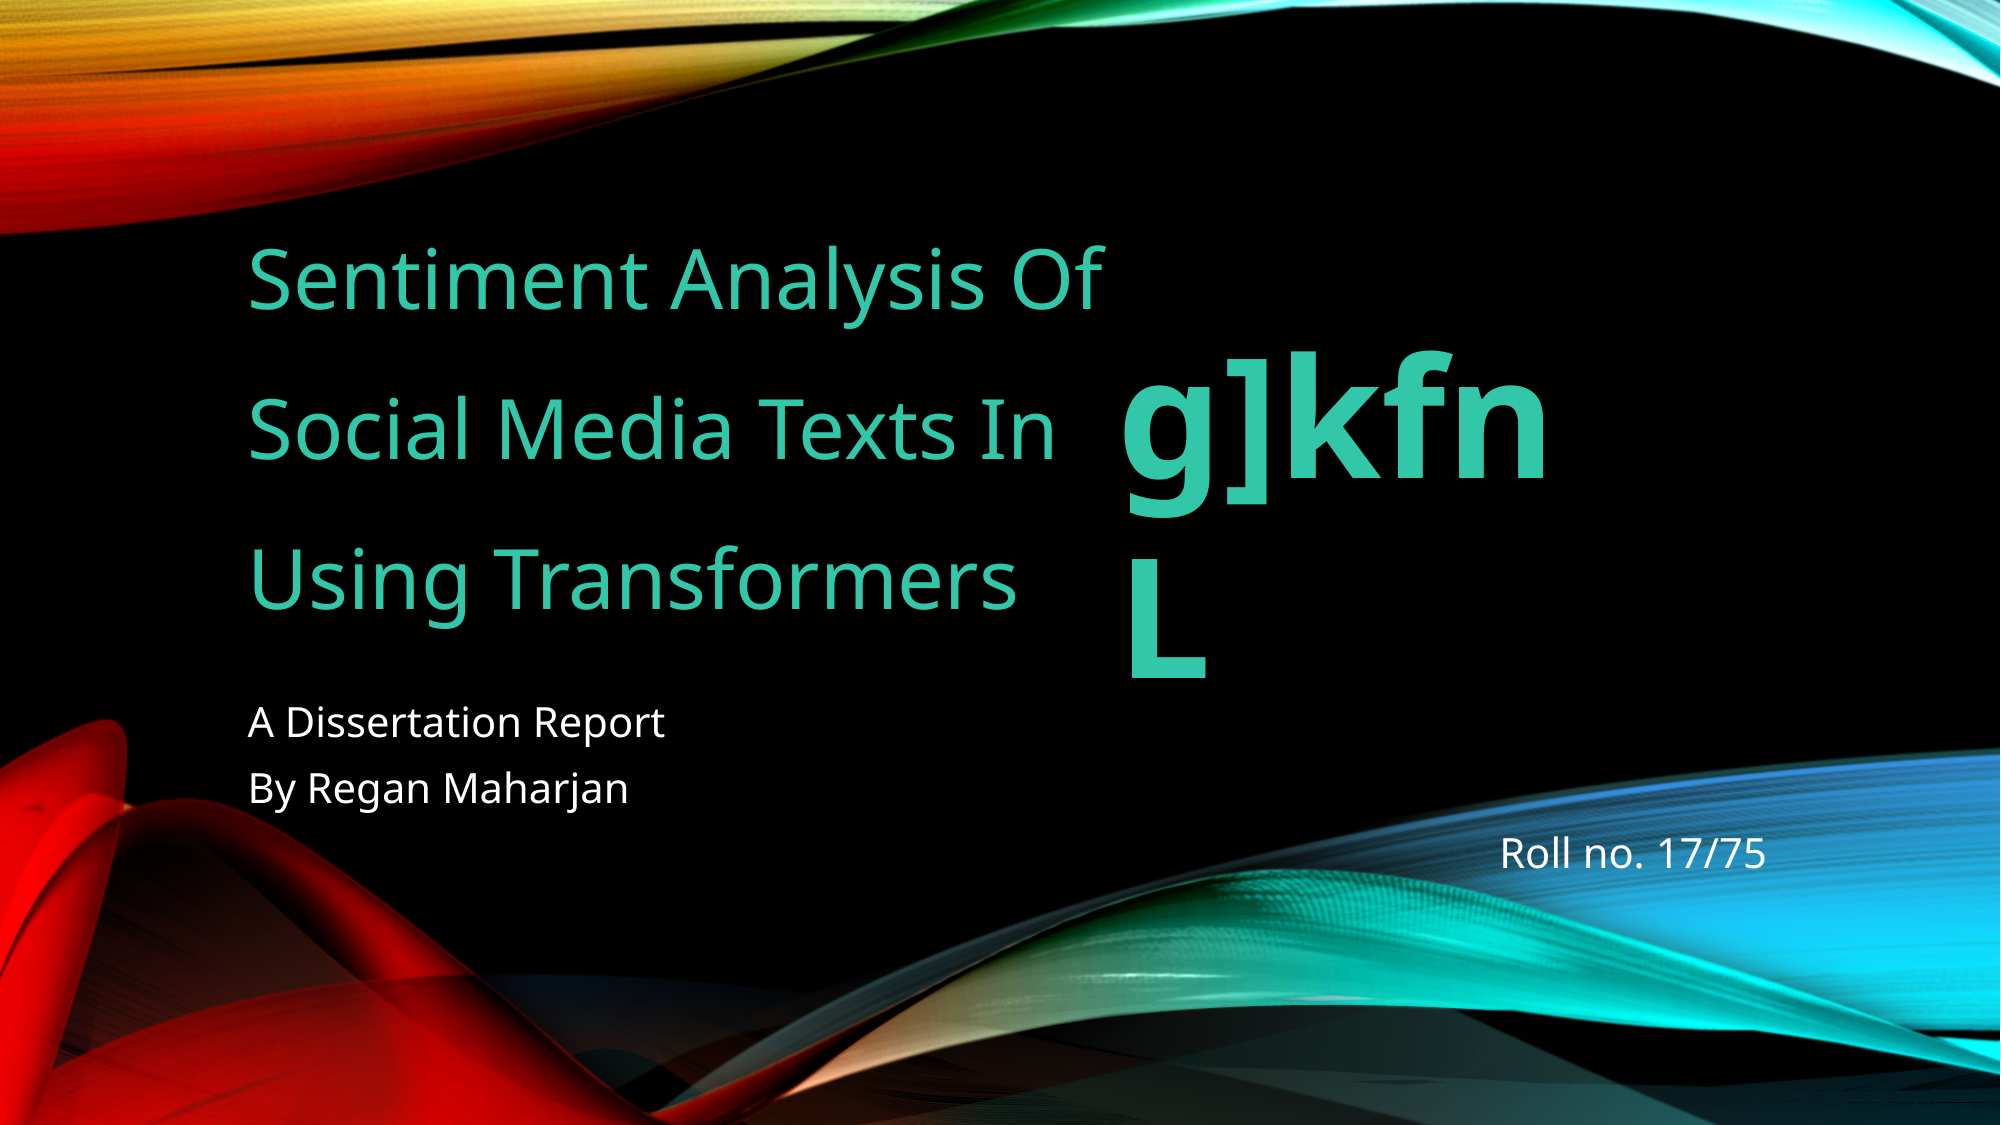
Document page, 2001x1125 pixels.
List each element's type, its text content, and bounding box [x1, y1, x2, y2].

subtitle A Dissertation Report By Regan Maharjan Roll no. 17/75 [232, 693, 1783, 937]
text_box g]kfnL [1102, 304, 1586, 745]
picture [0, 717, 2000, 1125]
picture [0, 0, 2000, 237]
title Sentiment Analysis Of Social Media Texts In Using Transformers [232, 186, 1194, 634]
